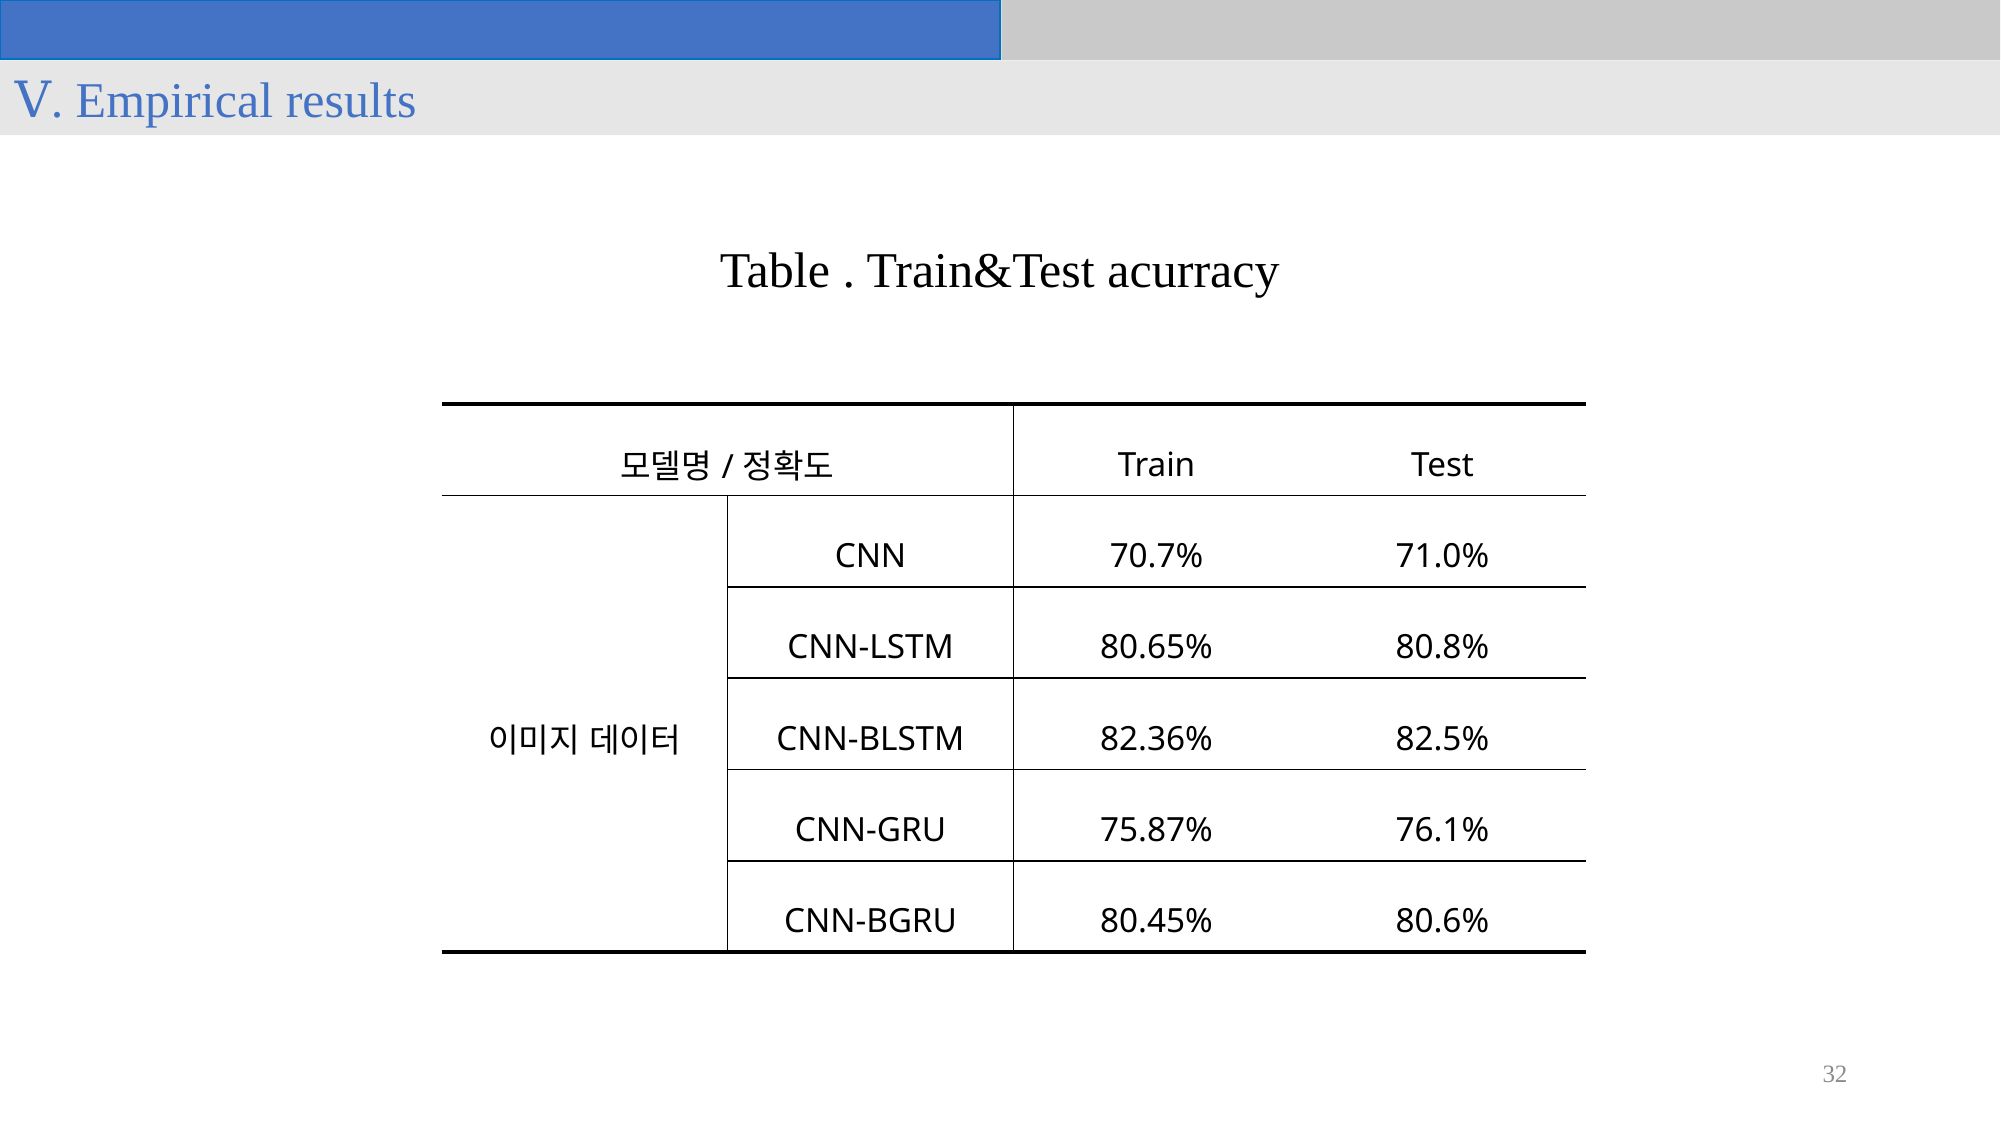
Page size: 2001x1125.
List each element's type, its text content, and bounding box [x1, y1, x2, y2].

table_cell 80.8% [1300, 588, 1586, 677]
table_cell CNN-BLSTM [728, 679, 1013, 769]
table_cell CNN-GRU [728, 770, 1013, 860]
table_cell 이미지 데이터 [442, 496, 727, 950]
text_box Table . Train&Test acurracy [441, 230, 1559, 306]
table_cell 75.87% [1014, 770, 1300, 860]
table_cell 71.0% [1300, 496, 1586, 586]
table_cell CNN [728, 496, 1013, 586]
table_cell 80.6% [1300, 862, 1586, 950]
table_cell 82.5% [1300, 679, 1586, 769]
table_cell CNN-BGRU [728, 862, 1013, 950]
table_cell CNN-LSTM [728, 588, 1013, 677]
table_cell 80.65% [1014, 588, 1300, 677]
table_cell 82.36% [1014, 679, 1300, 769]
table_cell 80.45% [1014, 862, 1300, 950]
table_cell 70.7% [1014, 496, 1300, 586]
table_header 모델명/정확도 [442, 406, 1013, 495]
table_cell 76.1% [1300, 770, 1586, 860]
slide_number 32 [1412, 1042, 1863, 1103]
table_header Train [1014, 406, 1300, 495]
text_box Ⅴ. Empirical results [0, 60, 2000, 136]
table_header Test [1300, 406, 1586, 495]
